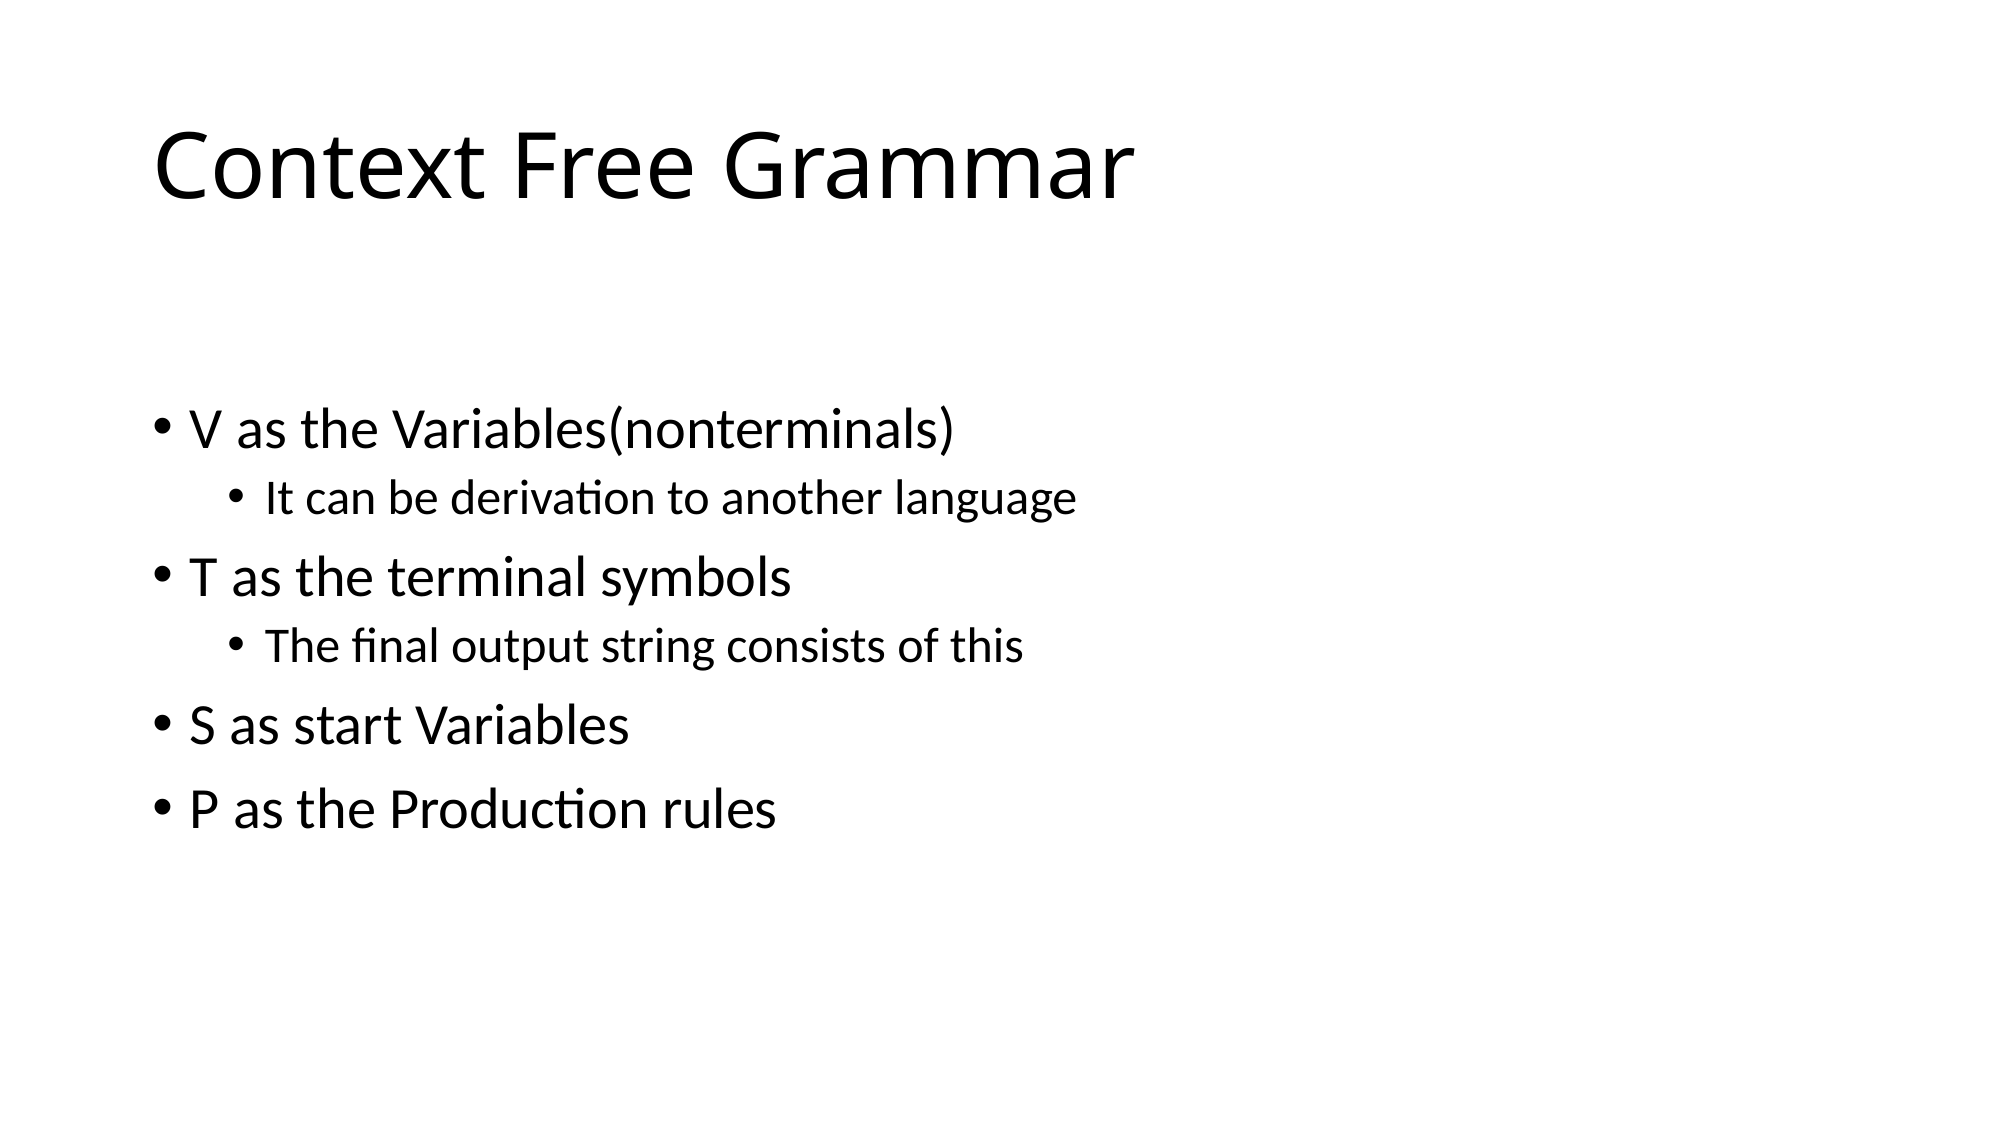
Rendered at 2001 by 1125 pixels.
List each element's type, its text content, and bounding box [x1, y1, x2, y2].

title Context Free Grammar [137, 59, 1863, 278]
